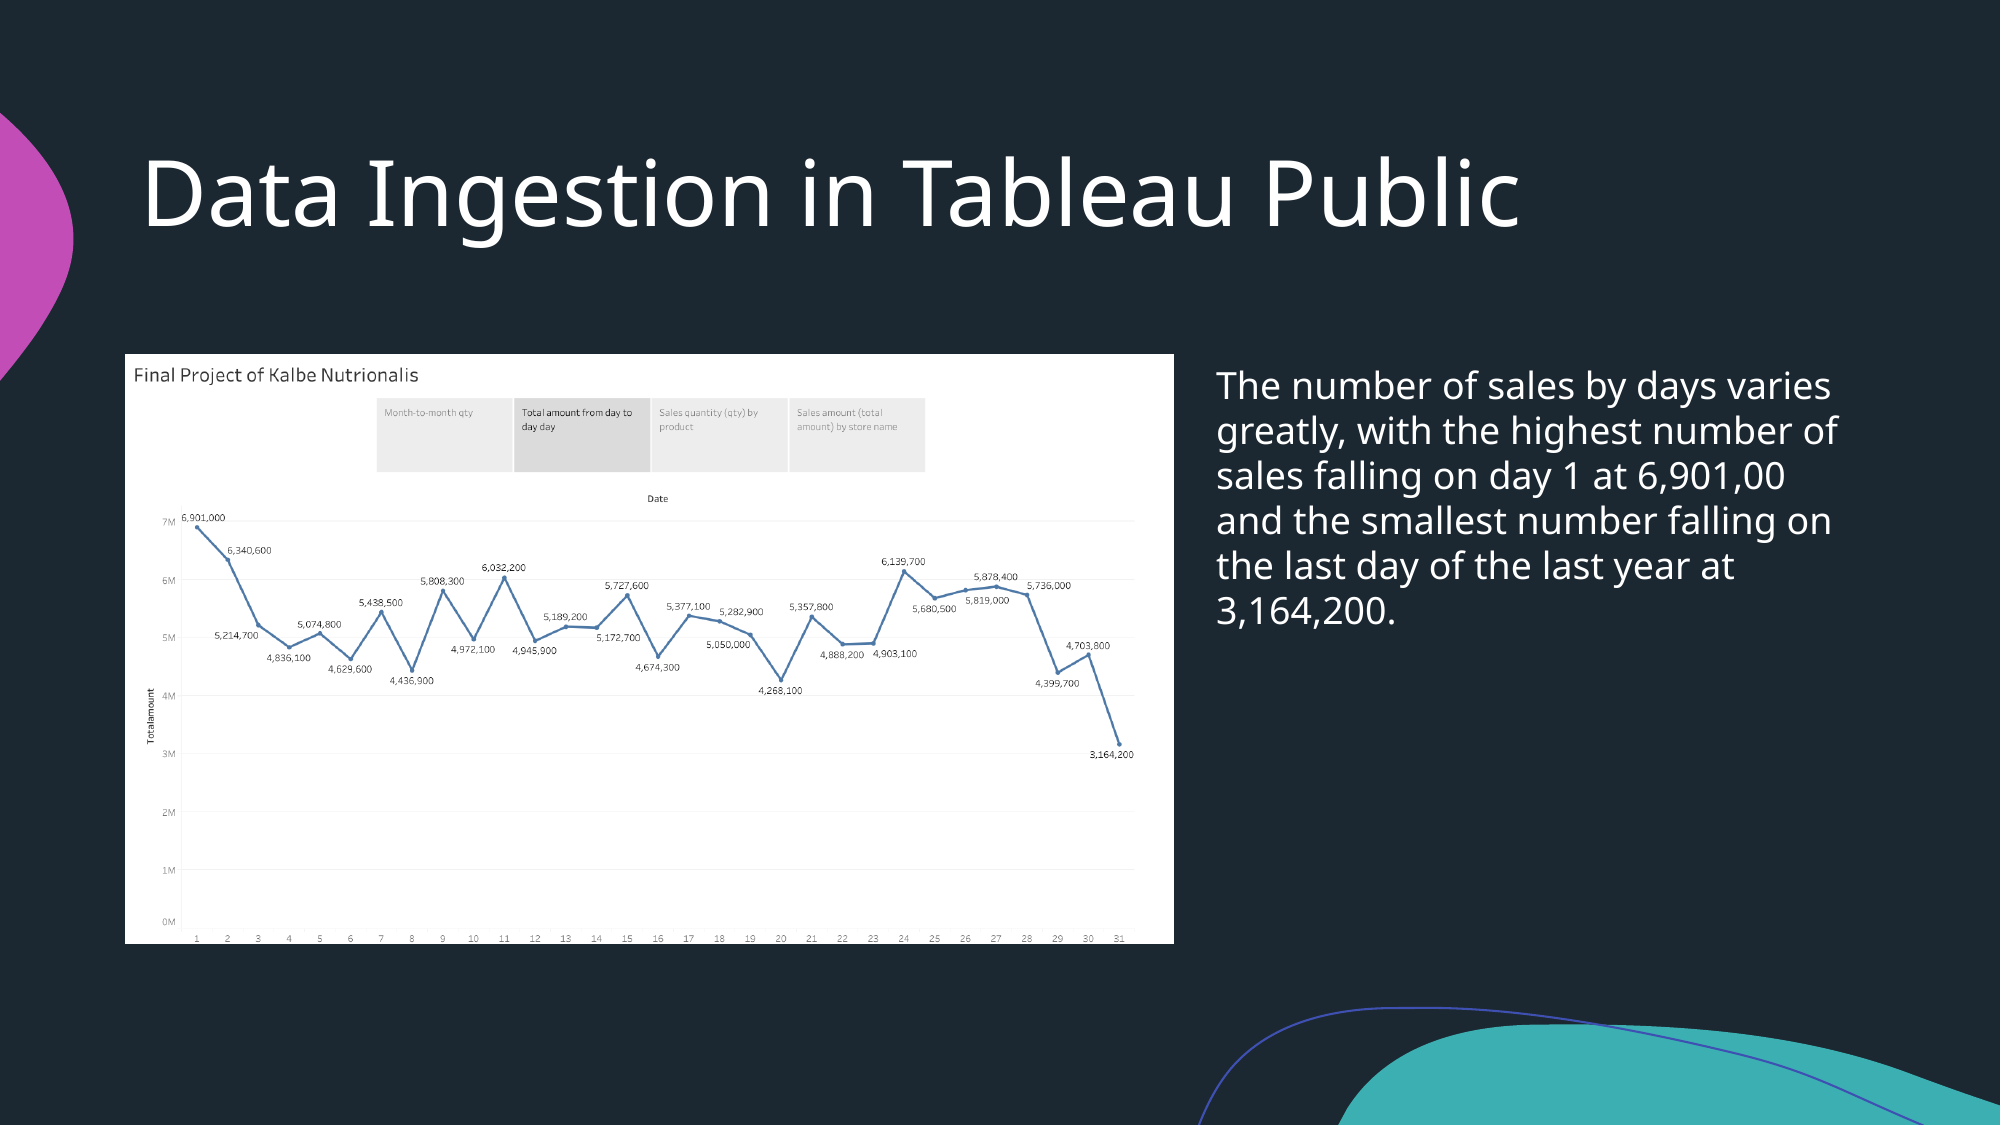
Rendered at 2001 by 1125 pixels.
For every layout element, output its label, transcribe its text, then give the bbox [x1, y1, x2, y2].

title Data Ingestion in Tableau Public [125, 72, 1875, 322]
text_box The number of sales by days varies greatly, with the highest number of sales falling on day 1 at 6,901,00 and the smallest number falling on the last day of the last year at 3,164,200. [1201, 354, 1875, 640]
picture [124, 354, 1174, 945]
